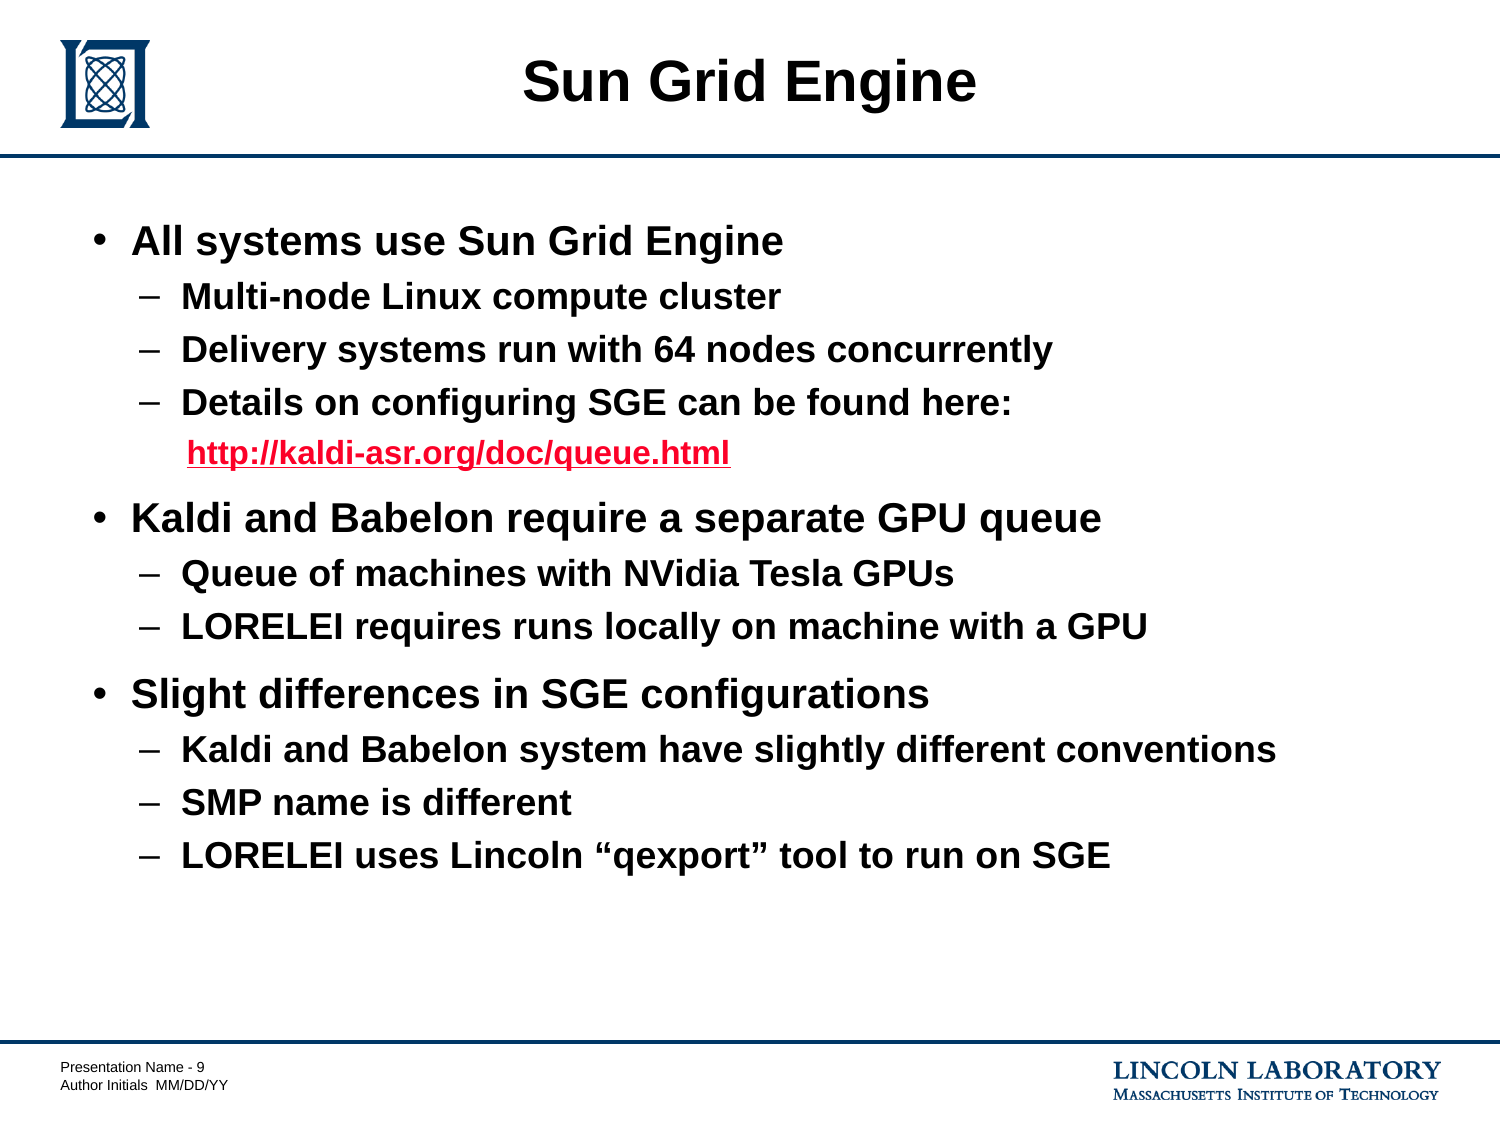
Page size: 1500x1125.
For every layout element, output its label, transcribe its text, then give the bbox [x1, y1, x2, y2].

list All systems use Sun Grid Engine Multi-node Linux compute cluster Delivery systems run with 64 nodes concurrently Details on configuring SGE can be found here: http://kaldi-asr.org/doc/queue.html Kaldi and Babelon require a separate GPU queue Queue of machines with NVidia Tesla GPUs LORELEI requires runs locally on machine with a GPU Slight differences in SGE configurations Kaldi and Babelon system have slightly different conventions SMP name is different LORELEI uses Lincoln “qexport” tool to run on SGE [77, 212, 1422, 1005]
picture [1111, 1061, 1441, 1100]
picture [60, 40, 150, 128]
title Sun Grid Engine [154, 16, 1346, 151]
